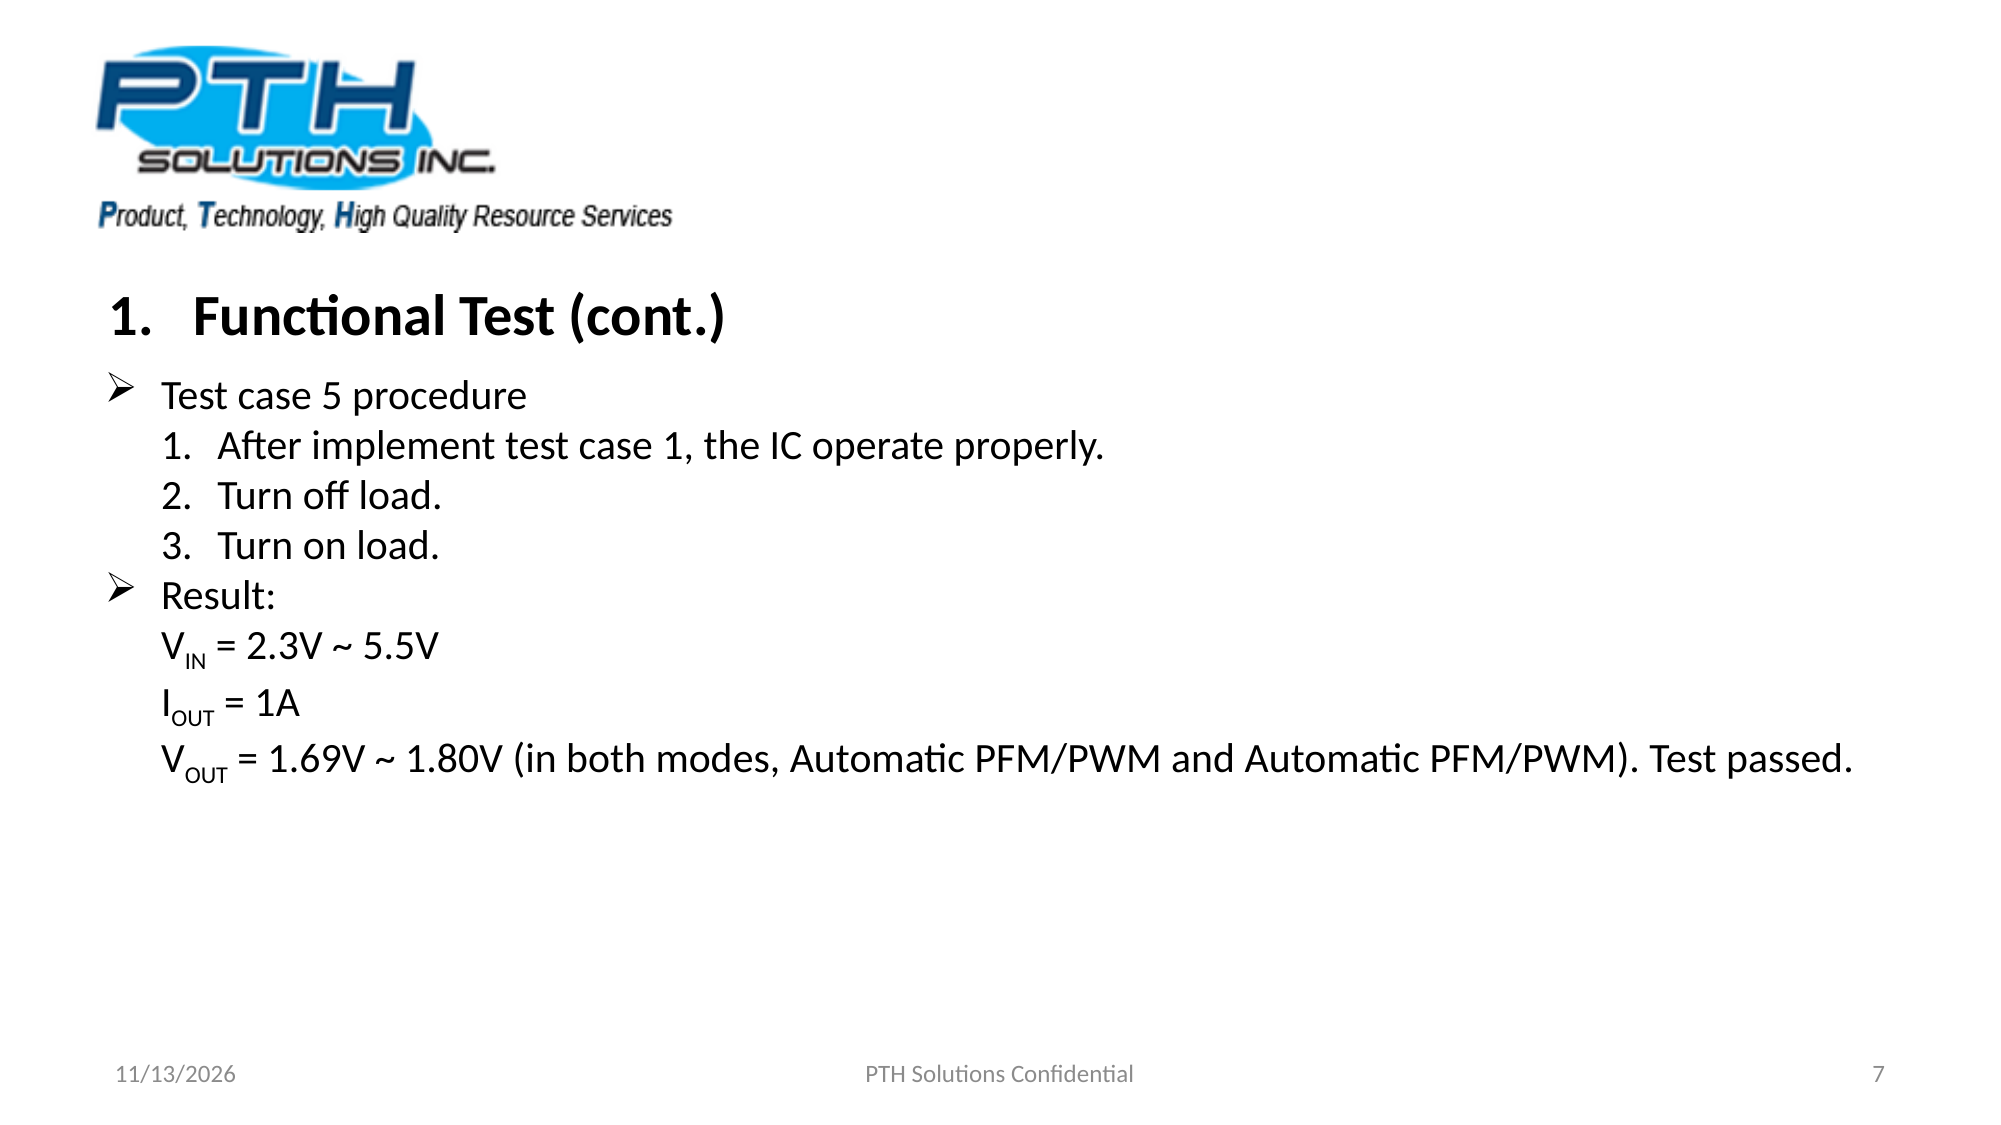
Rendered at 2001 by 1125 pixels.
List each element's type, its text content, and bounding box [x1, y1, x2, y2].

picture [89, 44, 716, 233]
footer PTH Solutions Confidential [683, 1042, 1317, 1103]
text_box Functional Test (cont.) [94, 270, 742, 355]
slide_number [99, 1042, 567, 1103]
slide_number 7 [1433, 1042, 1900, 1103]
list Test case 5 procedure After implement test case 1, the IC operate properly. Turn off load. Turn on load. Result: VIN = 2.3V ~ 5.5V IOUT = 1A VOUT = 1.69V ~ 1.80V (in both modes, Automatic PFM/PWM and Automatic PFM/PWM). Test passed. [90, 360, 1900, 1010]
